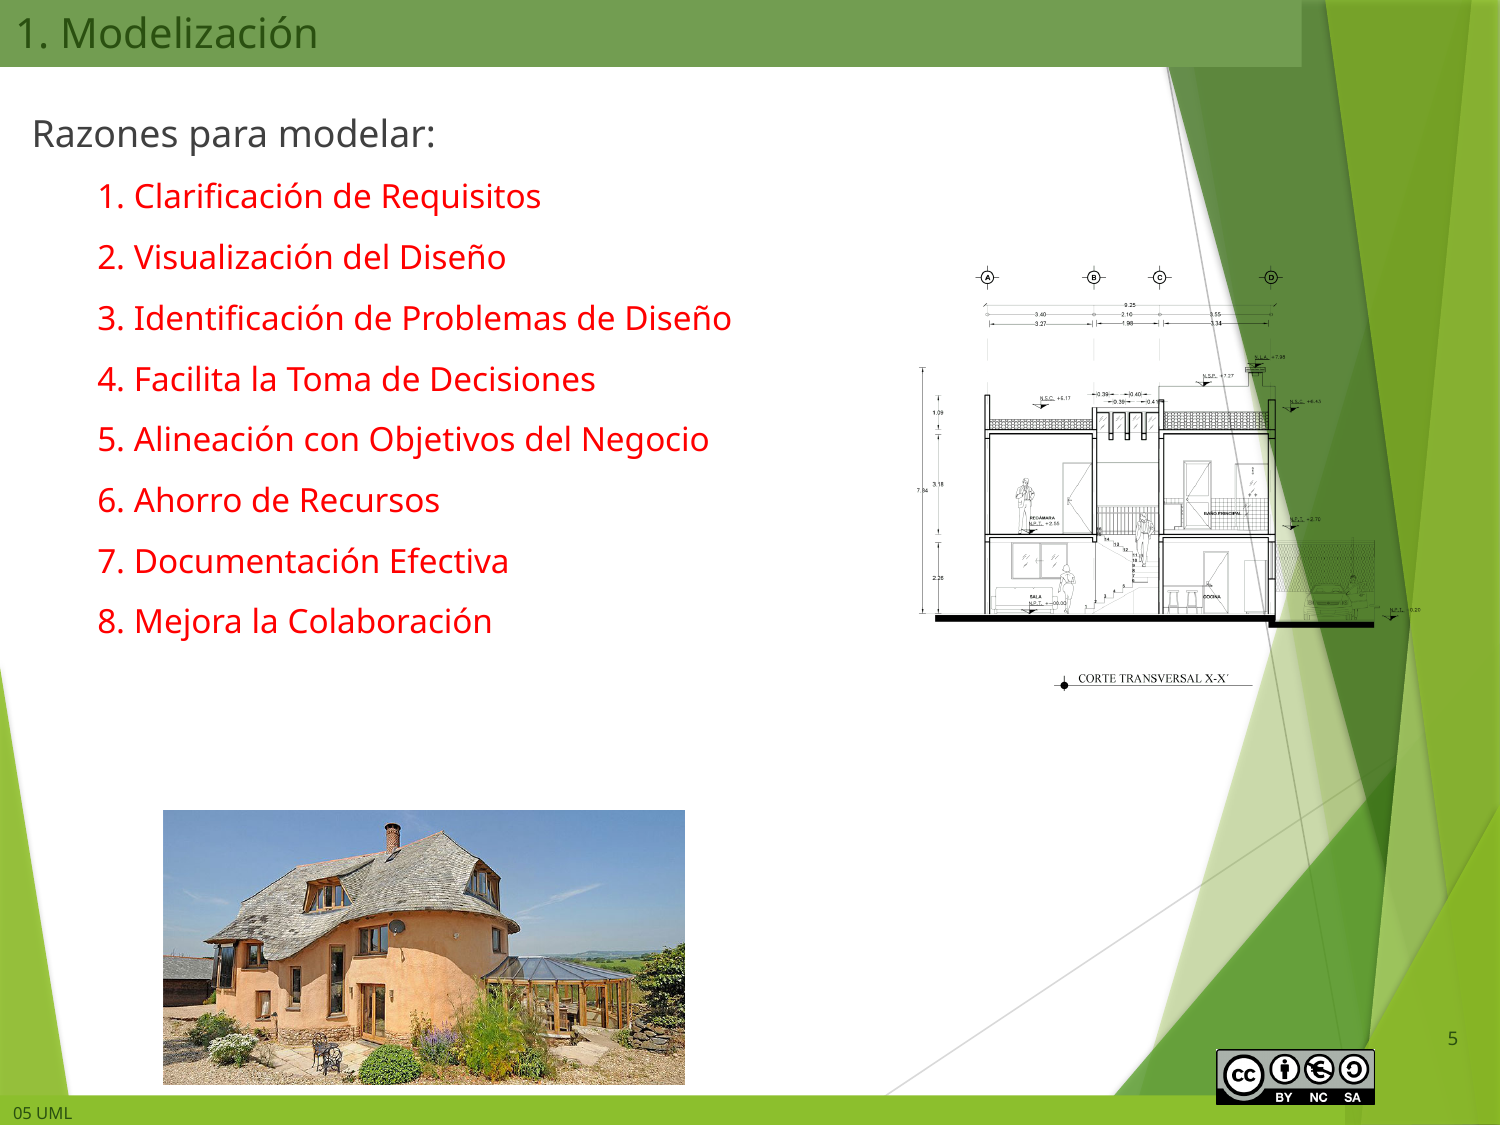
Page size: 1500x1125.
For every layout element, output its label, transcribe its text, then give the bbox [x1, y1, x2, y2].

title 1. Modelización [0, 0, 1302, 67]
picture [855, 236, 1481, 719]
slide_number 5 [1445, 1009, 1474, 1070]
list Razones para modelar: 1. Clarificación de Requisitos 2. Visualización del Diseño 3. Identificación de Problemas de Diseño 4. Facilita la Toma de Decisiones 5. Alineación con Objetivos del Negocio 6. Ahorro de Recursos 7. Documentación Efectiva 8. Mejora la Colaboración [16, 101, 1445, 1082]
picture [163, 809, 686, 1085]
picture [1216, 1082, 1375, 1105]
